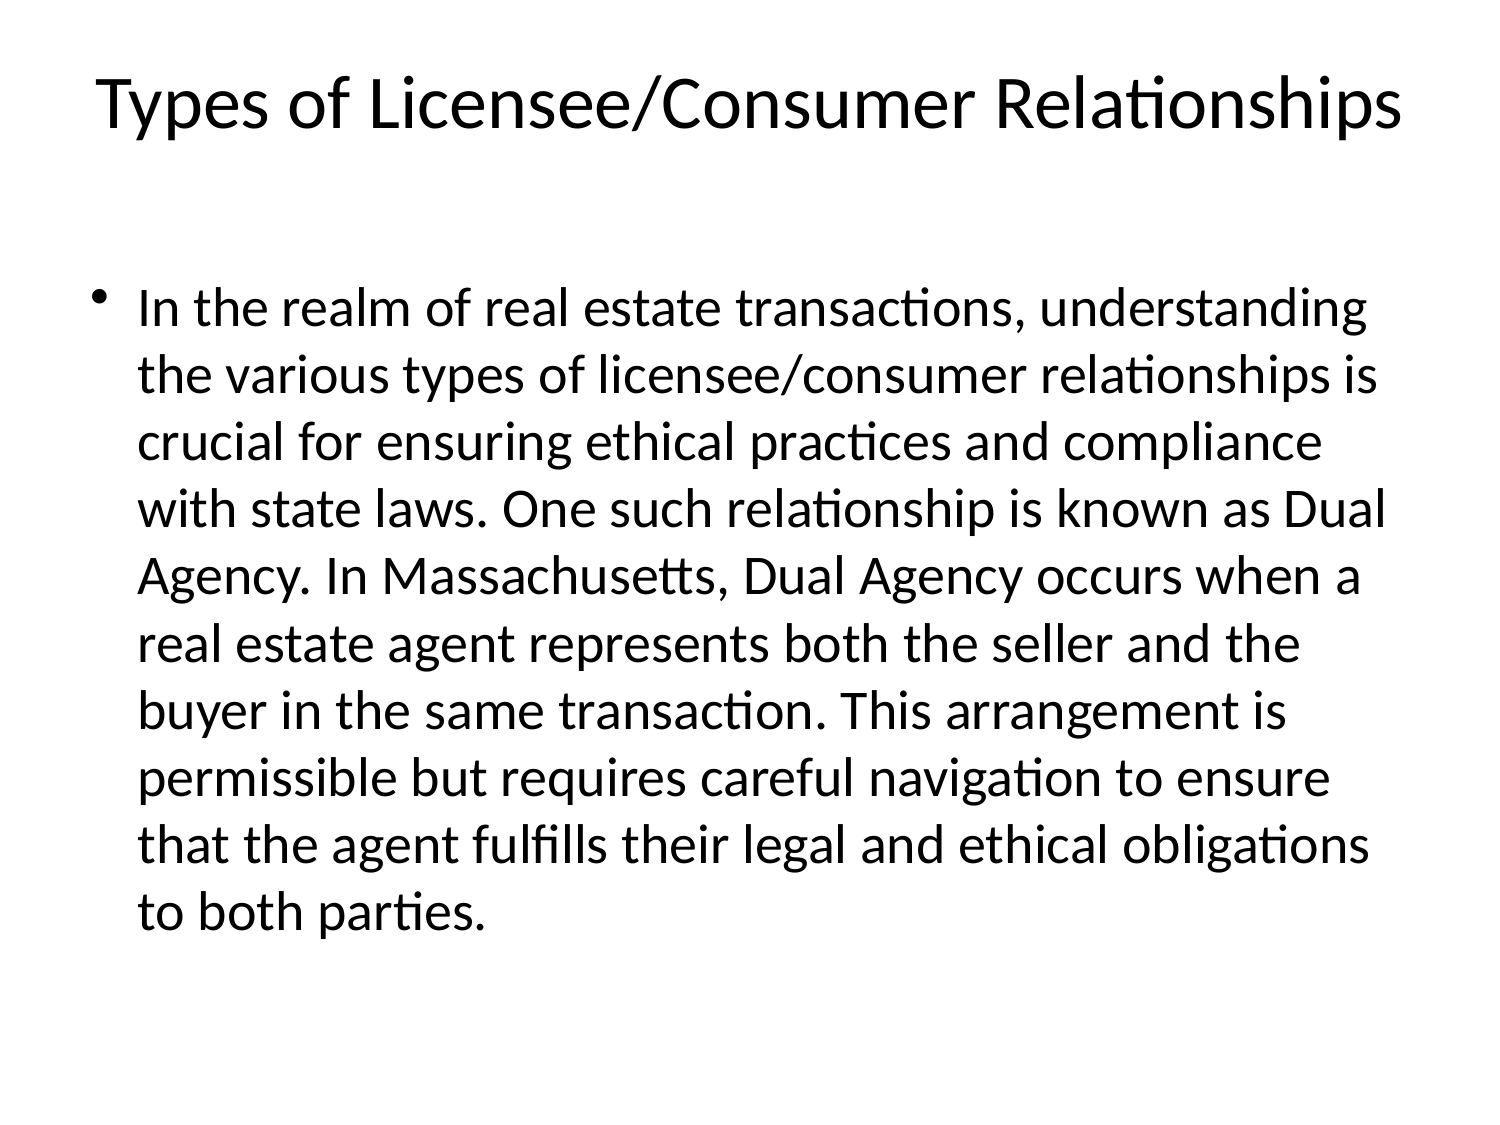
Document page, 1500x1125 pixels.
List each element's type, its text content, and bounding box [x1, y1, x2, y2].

title Types of Licensee/Consumer Relationships [75, 45, 1425, 233]
list In the realm of real estate transactions, understanding the various types of licensee/consumer relationships is crucial for ensuring ethical practices and compliance with state laws. One such relationship is known as Dual Agency. In Massachusetts, Dual Agency occurs when a real estate agent represents both the seller and the buyer in the same transaction. This arrangement is permissible but requires careful navigation to ensure that the agent fulfills their legal and ethical obligations to both parties. [75, 262, 1425, 1005]
